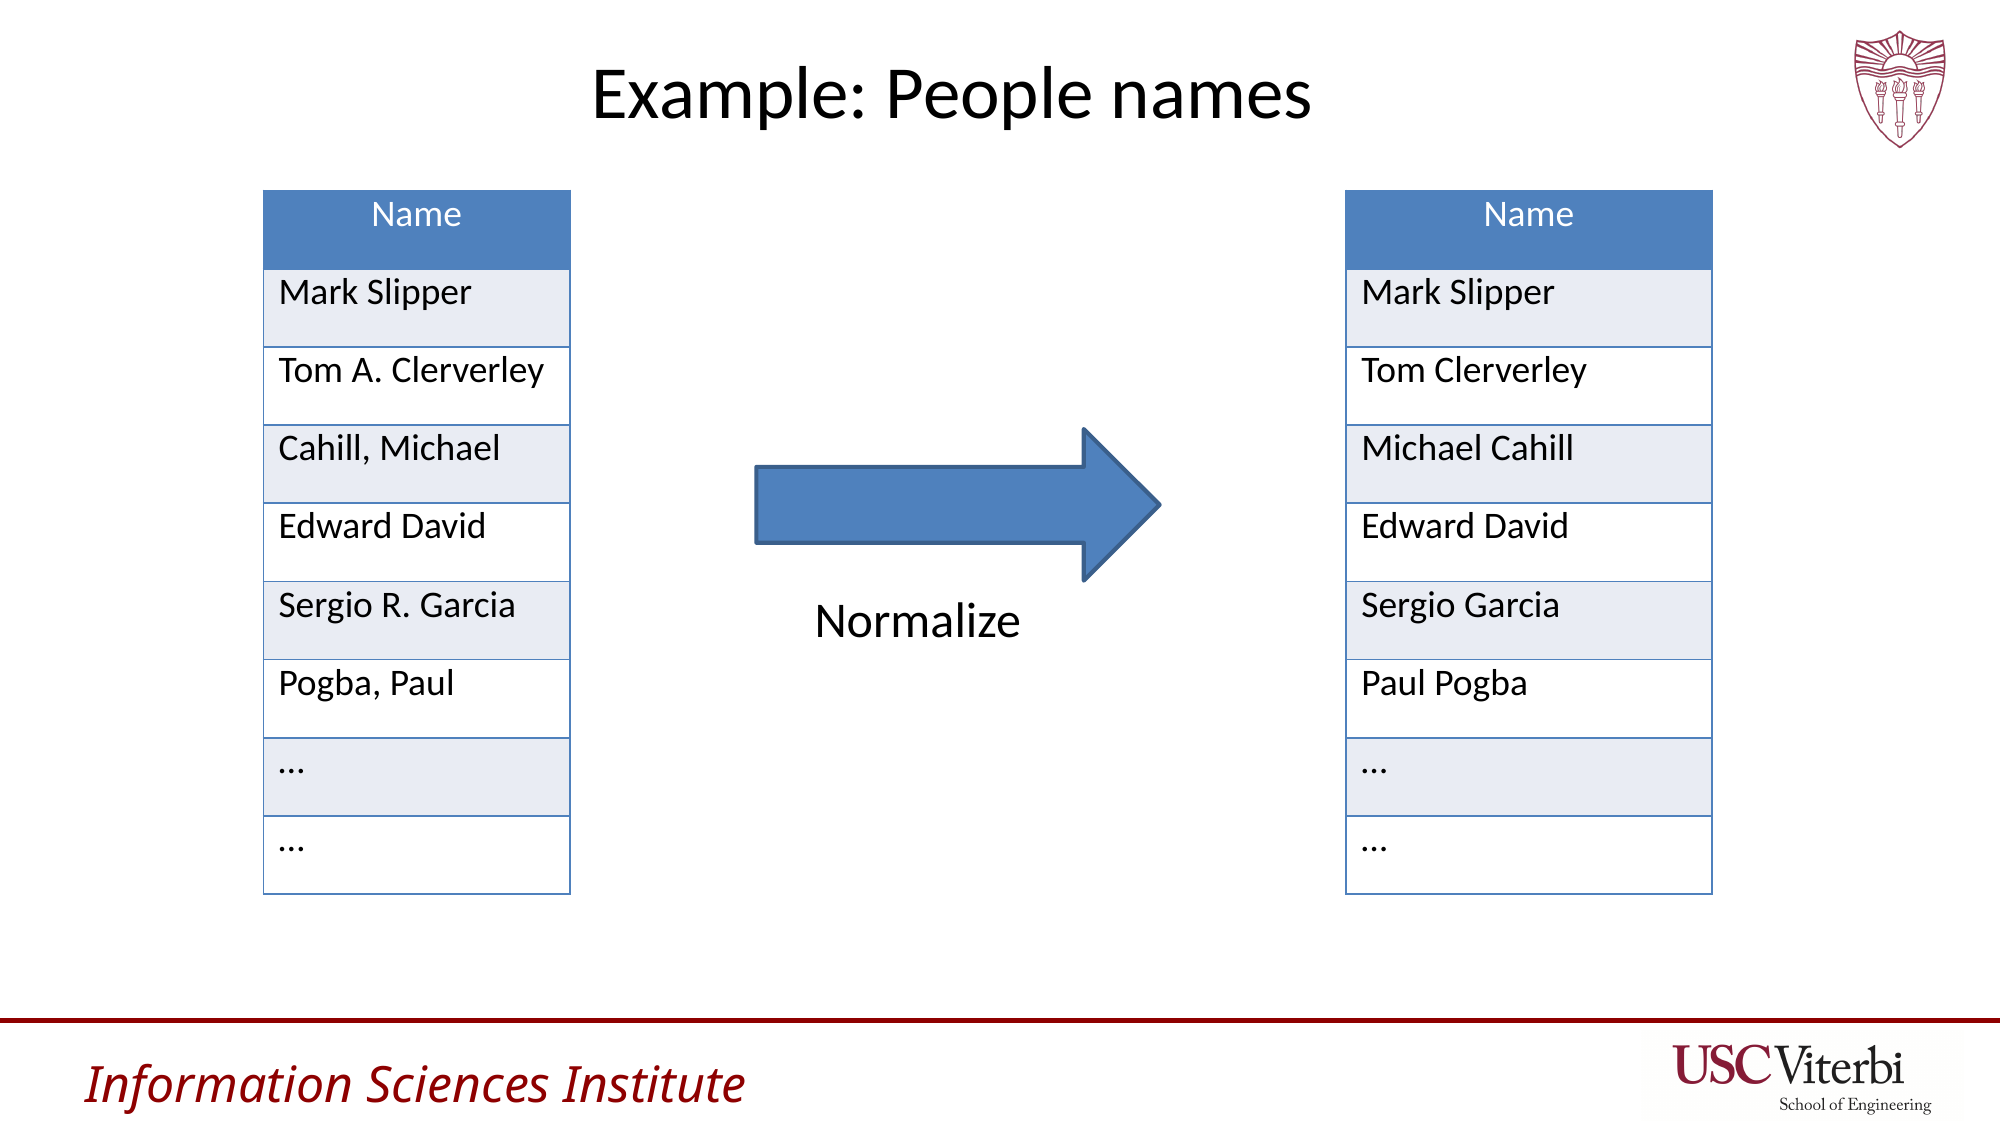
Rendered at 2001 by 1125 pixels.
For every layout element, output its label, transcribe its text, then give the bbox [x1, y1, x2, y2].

text_box Normalize [799, 580, 1037, 656]
table_cell Cahill, Michael [264, 426, 569, 502]
table_cell Michael Cahill [1347, 426, 1711, 502]
table_cell Mark Slipper [264, 270, 569, 346]
picture [1641, 1030, 1964, 1121]
table_cell Sergio R. Garcia [264, 582, 569, 659]
table_cell Sergio Garcia [1347, 582, 1711, 659]
table_header Name [1347, 191, 1711, 268]
table_cell Edward David [1347, 504, 1711, 581]
table_cell Pogba, Paul [264, 660, 569, 737]
table_cell Tom Clerverley [1347, 348, 1711, 424]
table_cell Tom A. Clerverley [264, 348, 569, 424]
table_cell … [264, 739, 569, 815]
table_cell Edward David [264, 504, 569, 581]
table_cell … [1347, 817, 1711, 893]
table_cell Paul Pogba [1347, 660, 1711, 737]
table_cell Mark Slipper [1347, 270, 1711, 346]
table_cell … [1347, 739, 1711, 815]
table_header Name [264, 191, 569, 268]
table_cell … [264, 817, 569, 893]
text_box [754, 427, 1162, 583]
title Example: People names [99, 35, 1805, 141]
